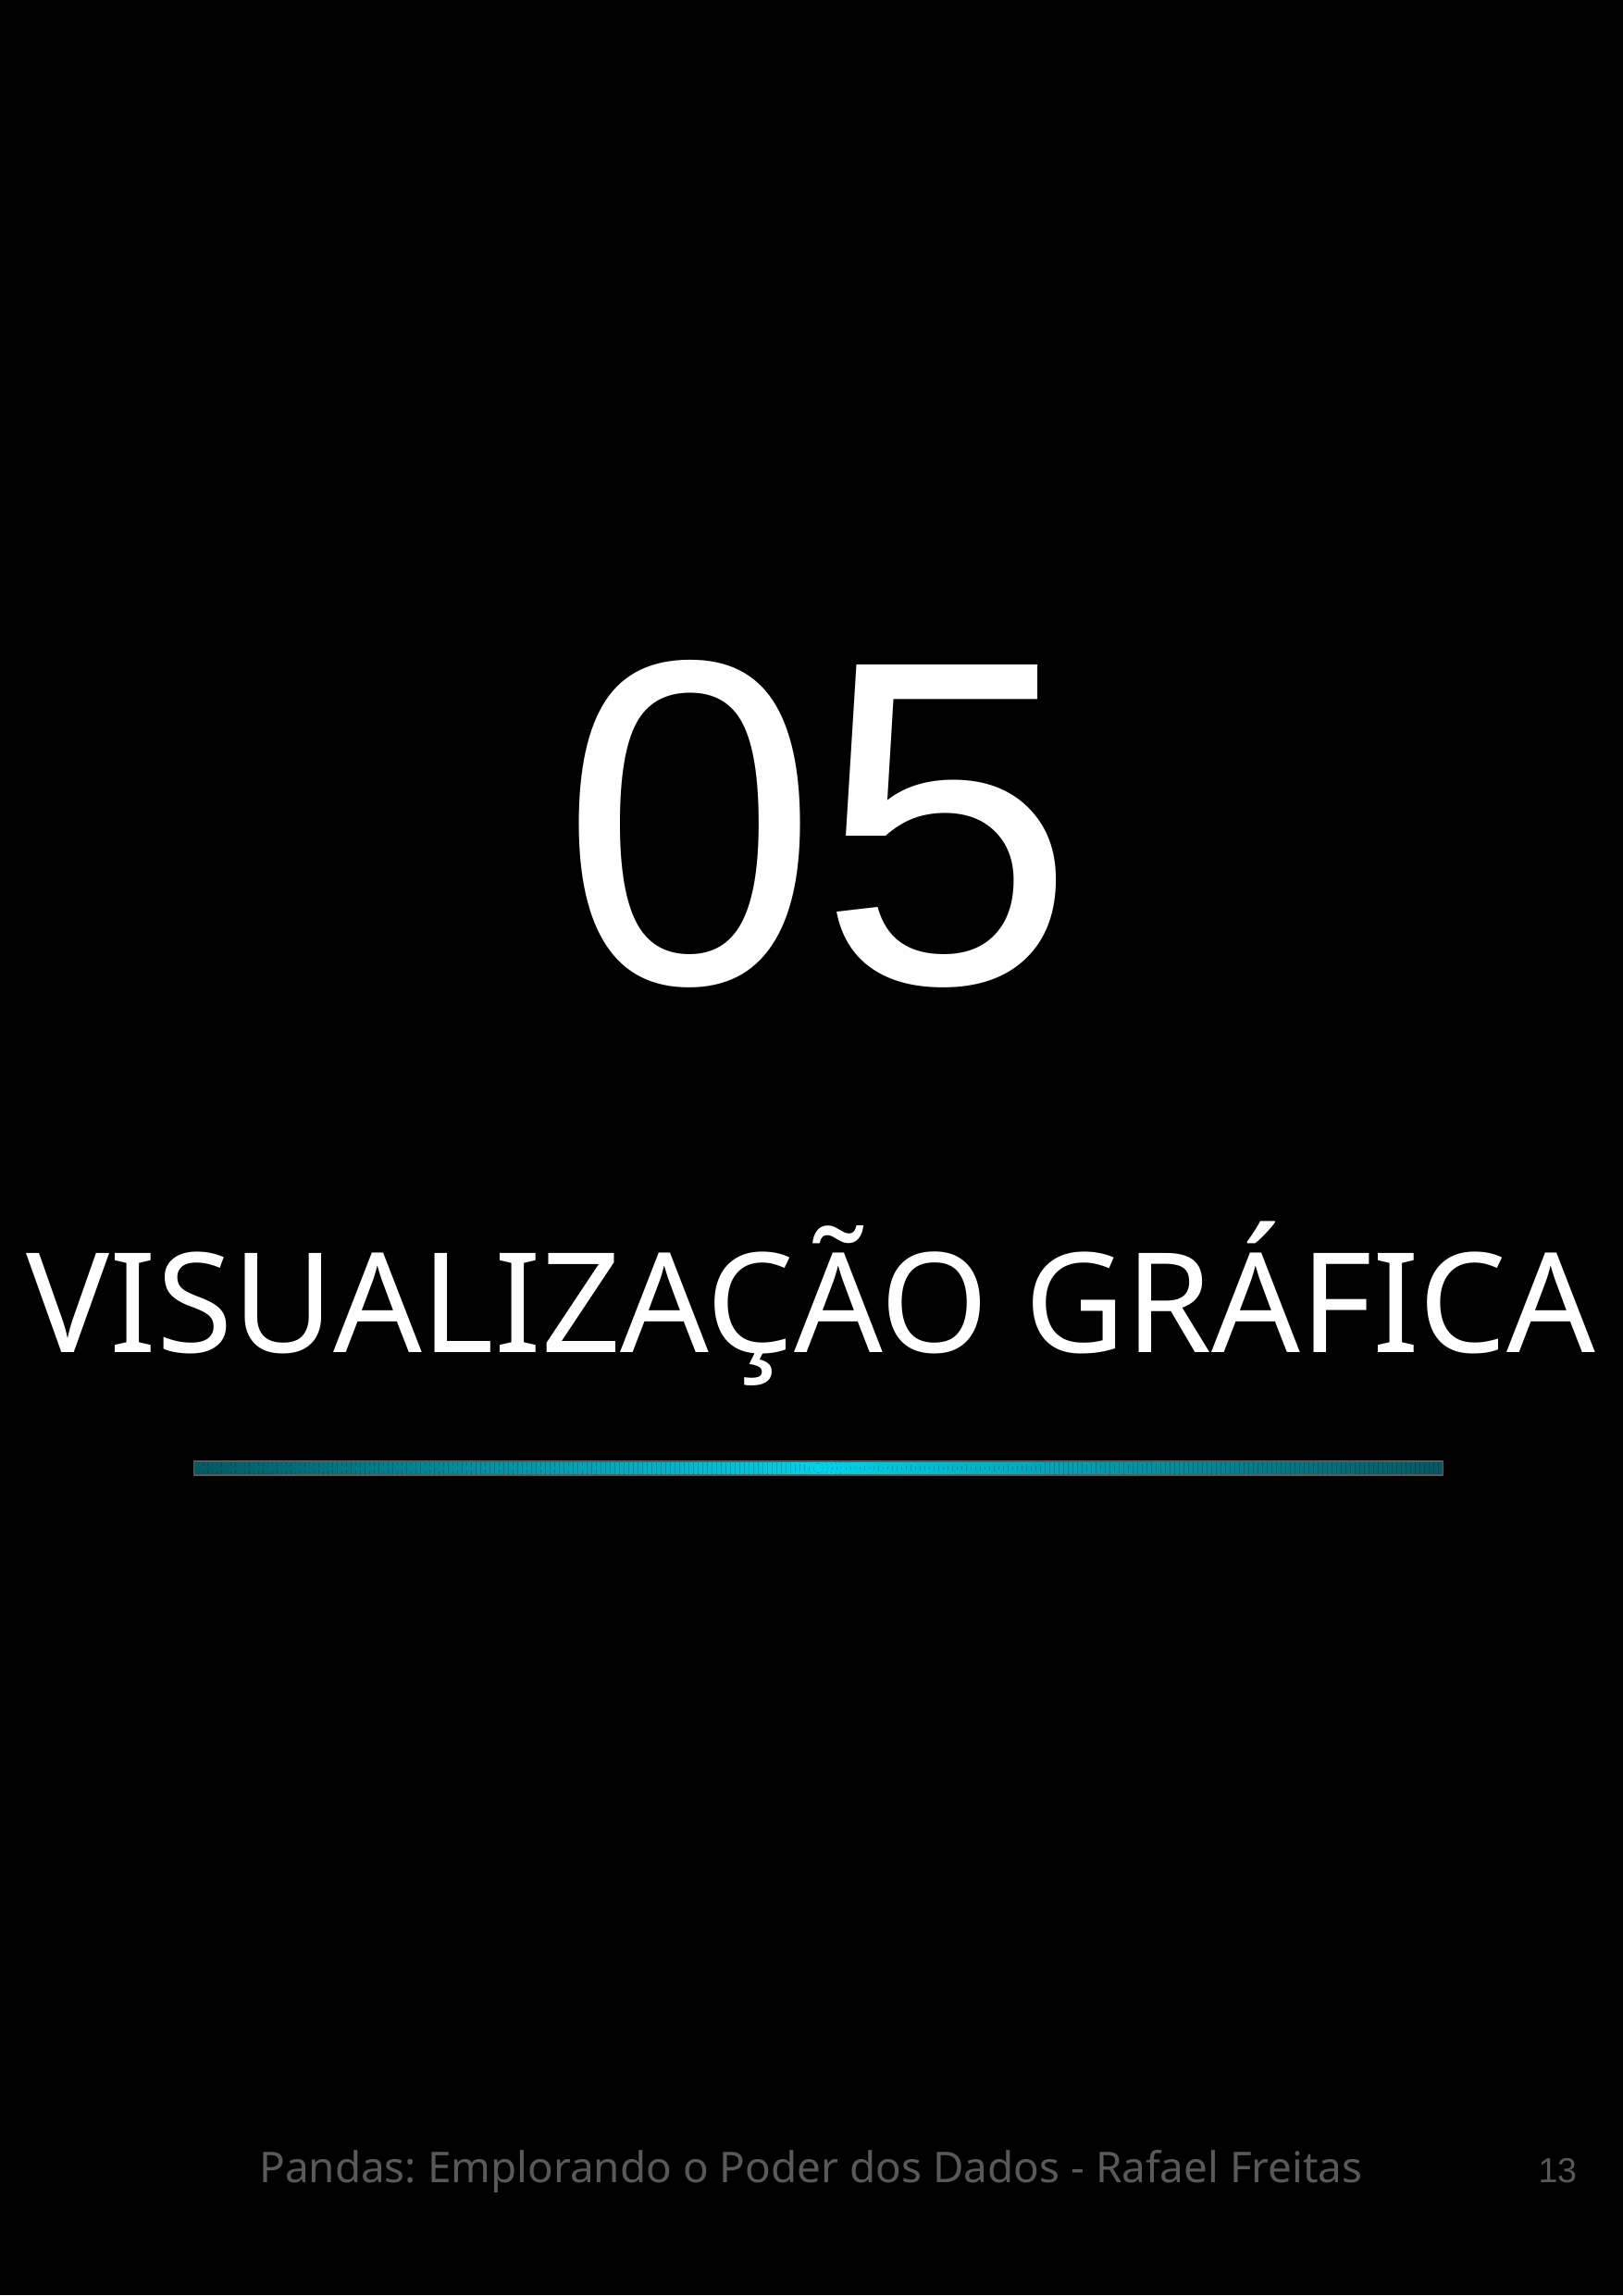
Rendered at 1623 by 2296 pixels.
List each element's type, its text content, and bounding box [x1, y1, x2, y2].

text_box VISUALIZAÇÃO GRÁFICA [0, 1199, 1623, 1395]
text_box 05 [6, 506, 1623, 1090]
text_box [193, 1460, 1443, 1475]
text_box Pandas: Emplorando o Poder dos Dados - Rafael Freitas [55, 2127, 1568, 2206]
slide_number ‹#› [1504, 2080, 1602, 2257]
